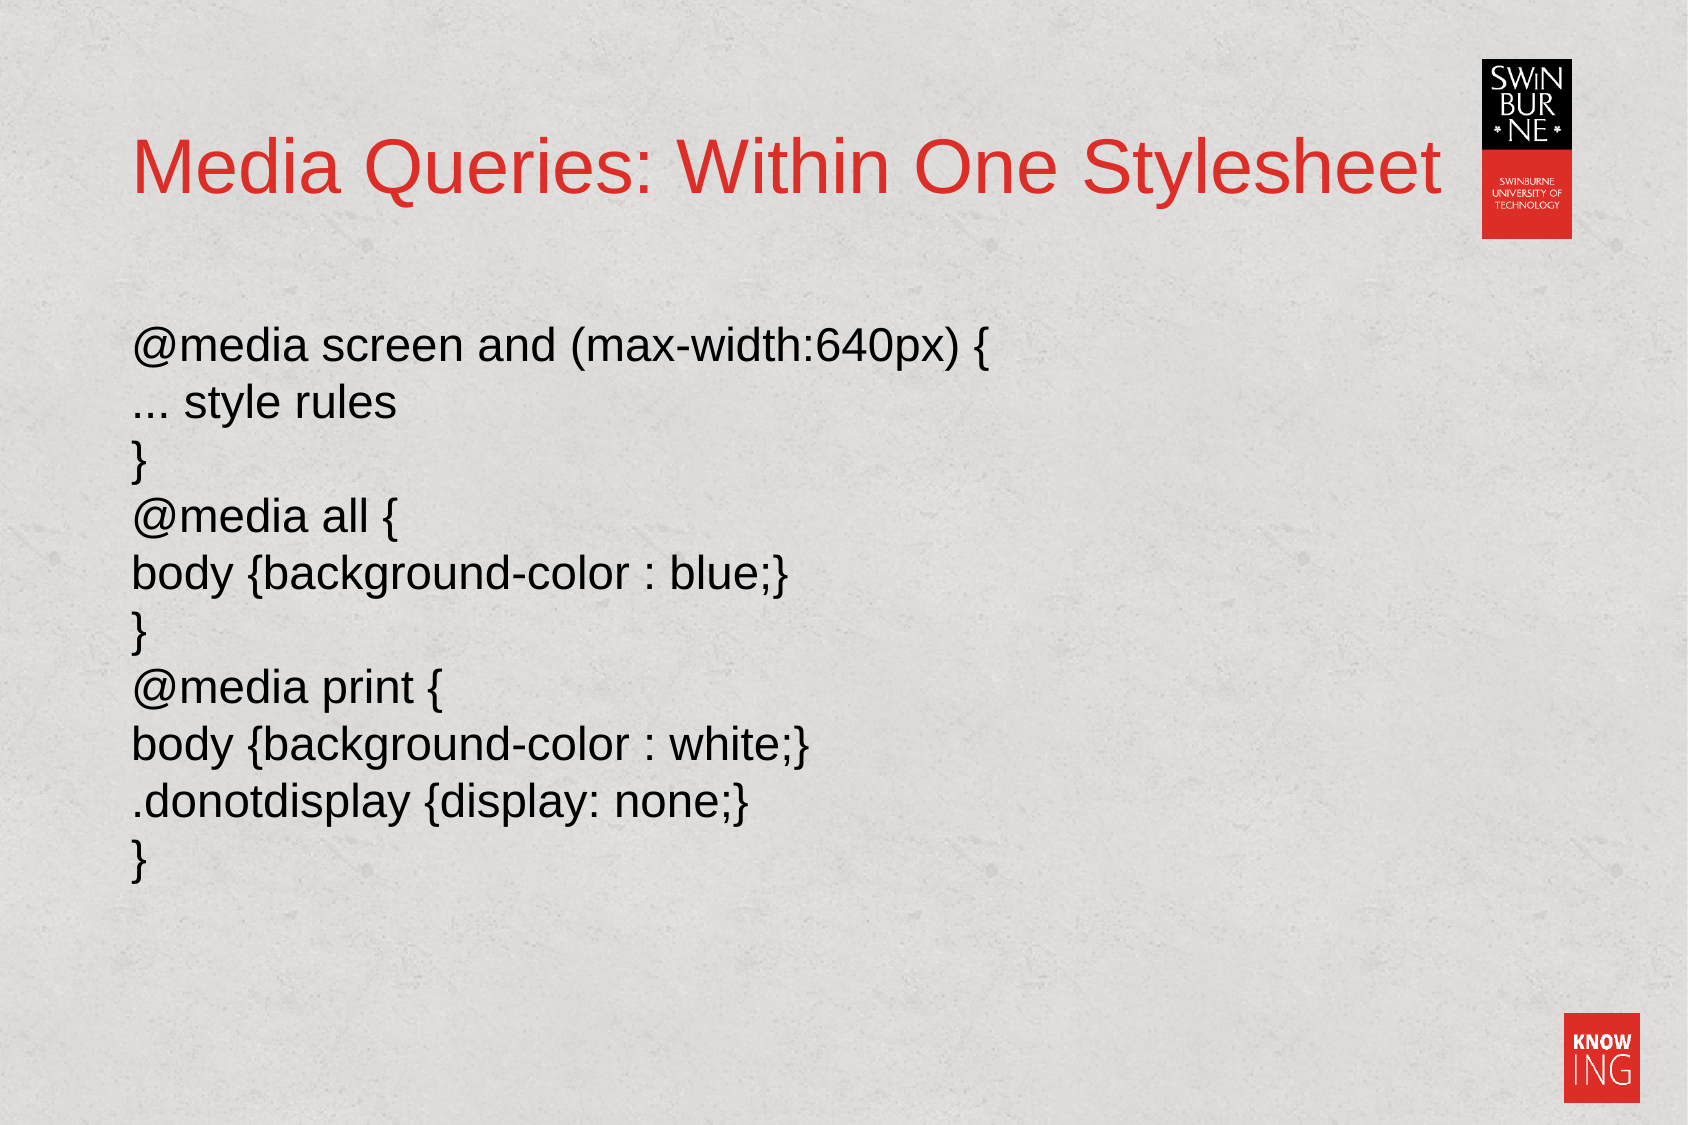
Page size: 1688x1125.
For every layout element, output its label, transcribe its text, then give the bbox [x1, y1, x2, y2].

picture [1564, 1013, 1640, 1103]
title Media Queries: Within One Stylesheet [116, 59, 1572, 278]
list @media screen and (max-width:640px) { ... style rules } @media all { body {background-color : blue;} } @media print { body {background-color : white;} .donotdisplay {display: none;} } [116, 299, 1572, 1014]
